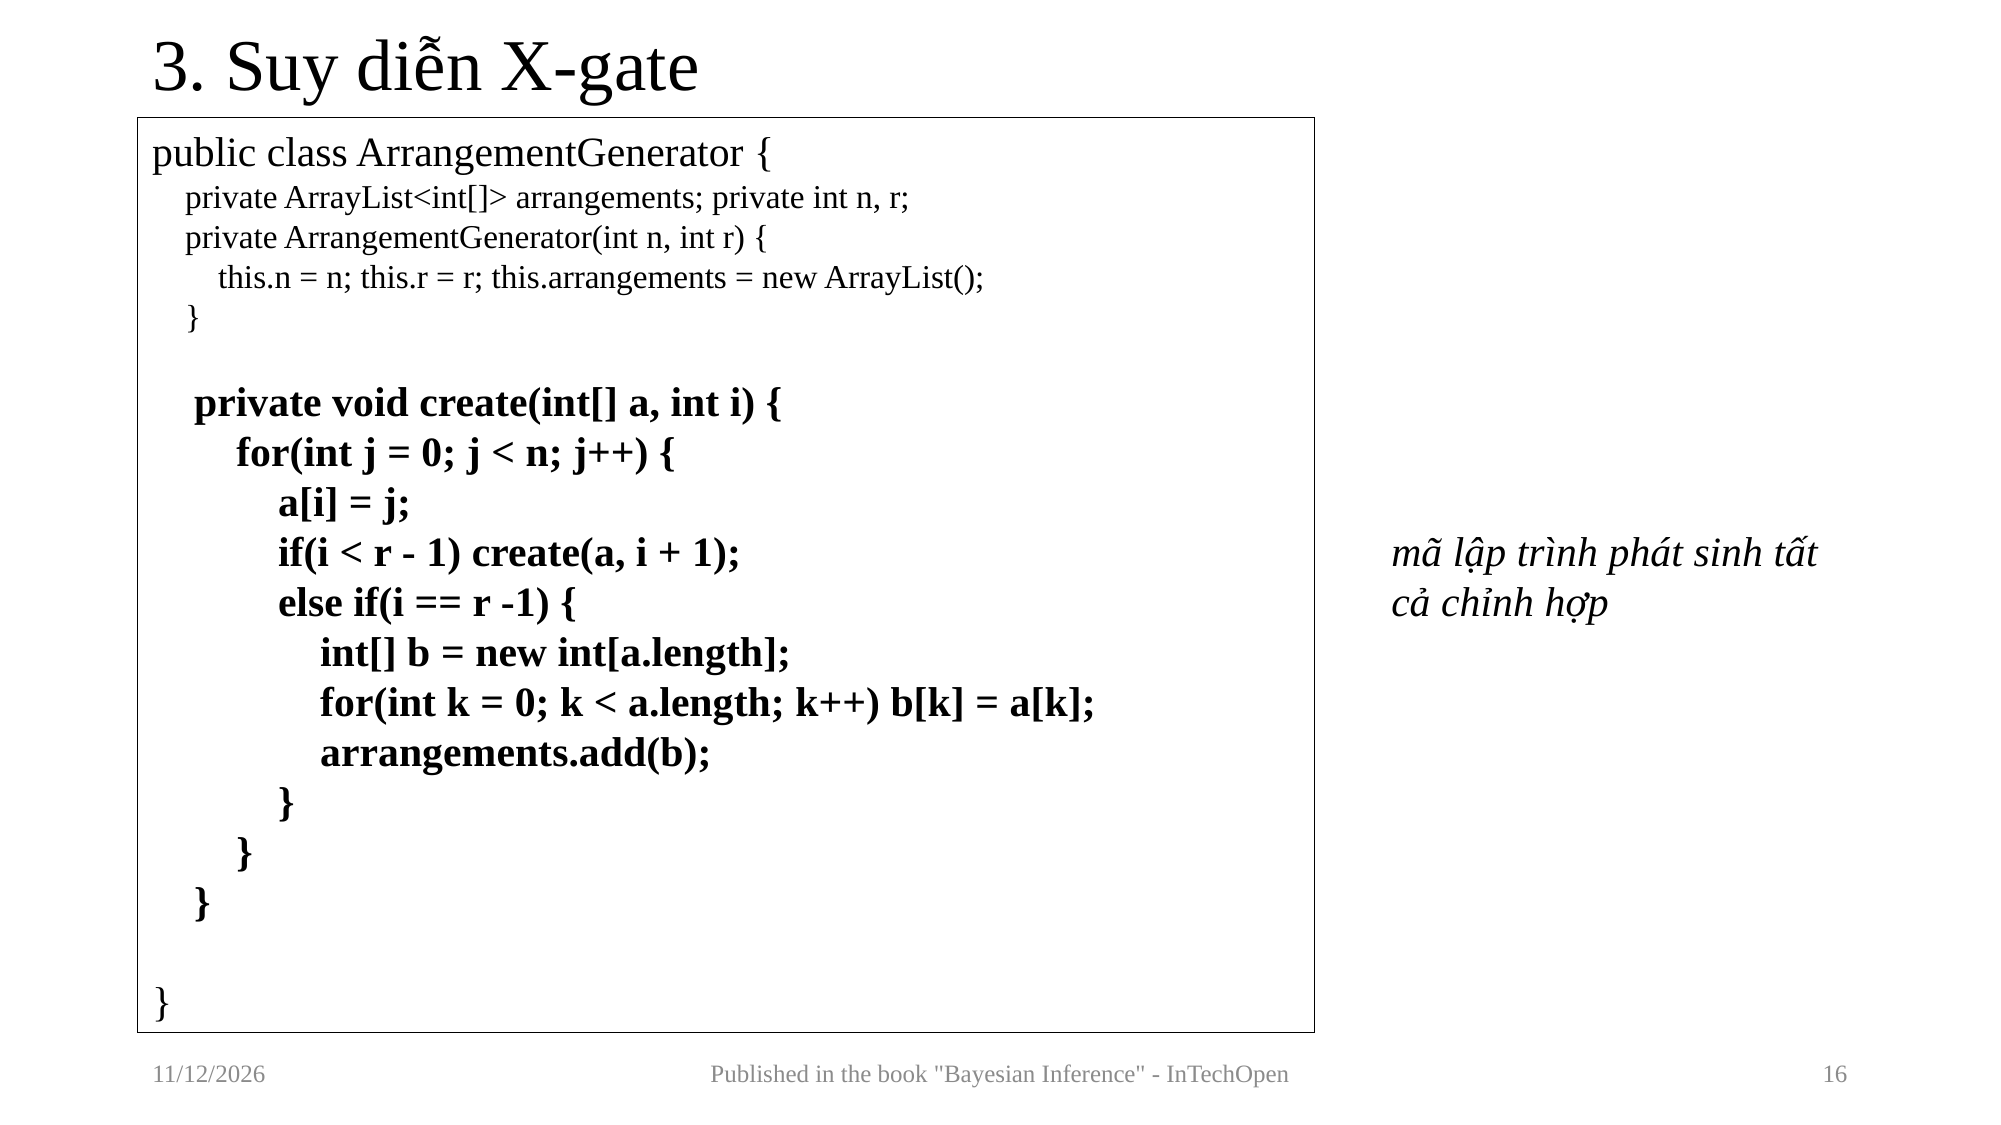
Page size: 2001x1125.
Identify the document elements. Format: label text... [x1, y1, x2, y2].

slide_number 16 [1412, 1042, 1863, 1103]
footer Published in the book "Bayesian Inference" - InTechOpen [662, 1042, 1338, 1103]
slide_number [137, 1042, 588, 1103]
text_box mã lập trình phát sinh tất cả chỉnh hợp [1376, 517, 1864, 632]
title 3. Suy diễn X-gate [137, 7, 1863, 116]
text_box public class ArrangementGenerator { private ArrayList<int[]> arrangements; private int n, r; private ArrangementGenerator(int n, int r) { this.n = n; this.r = r; this.arrangements = new ArrayList(); } private void create(int[] a, int i) { for(int j = 0; j < n; j++) { a[i] = j; if(i < r - 1) create(a, i + 1); else if(i == r -1) { int[] b = new int[a.length]; for(int k = 0; k < a.length; k++) b[k] = a[k]; arrangements.add(b); } } } } [137, 117, 1315, 1033]
